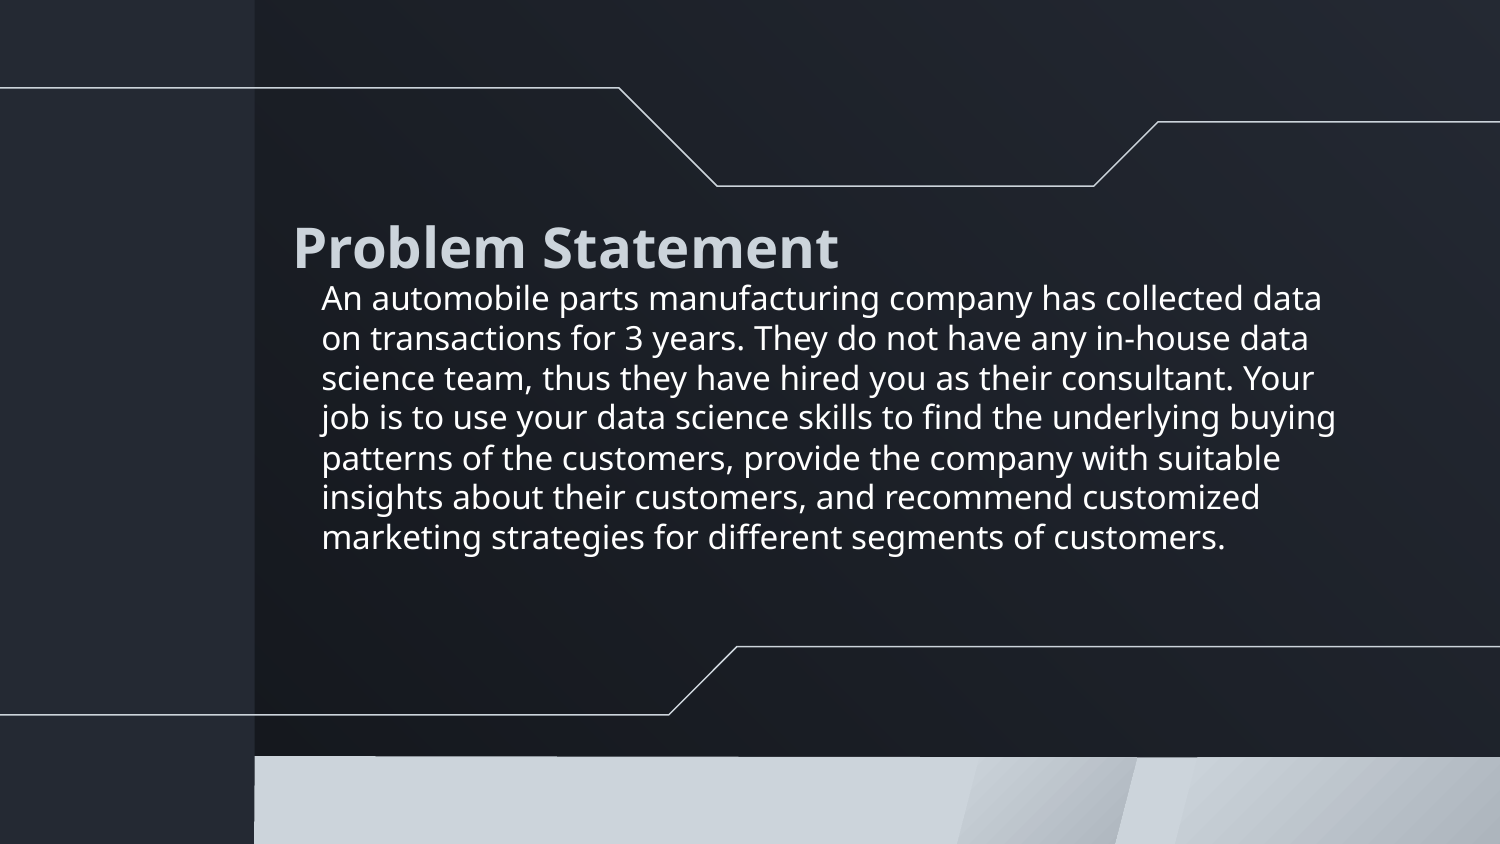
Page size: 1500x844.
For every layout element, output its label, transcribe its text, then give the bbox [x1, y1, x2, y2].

subtitle An automobile parts manufacturing company has collected data on transactions for 3 years. They do not have any in-house data science team, thus they have hired you as their consultant. Your job is to use your data science skills to find the underlying buying patterns of the customers, provide the company with suitable insights about their customers, and recommend customized marketing strategies for different segments of customers. [306, 261, 1383, 496]
title Problem Statement [277, 197, 1355, 293]
